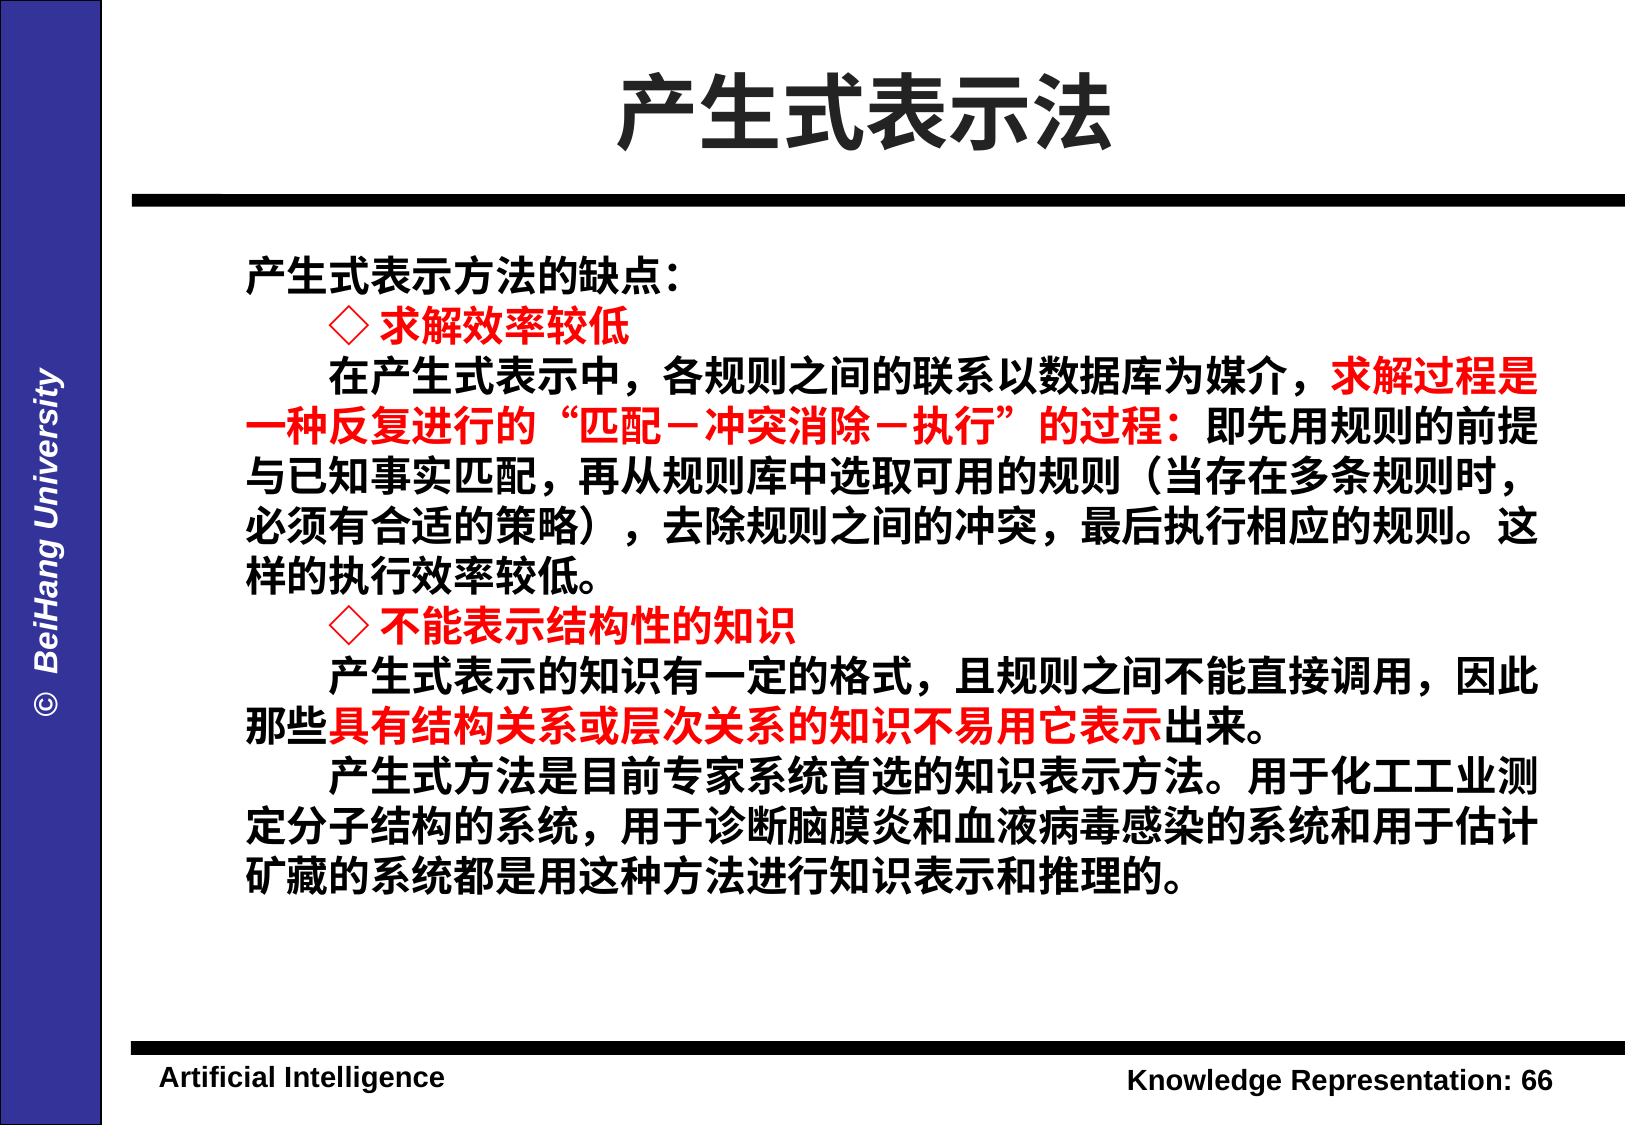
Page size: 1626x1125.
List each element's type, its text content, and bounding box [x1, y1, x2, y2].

text_box 产生式表示法 [175, 32, 1555, 187]
text_box 产生式表示方法的缺点： ◇ 求解效率较低 在产生式表示中，各规则之间的联系以数据库为媒介，求解过程是一种反复进行的“匹配－冲突消除－执行”的过程：即先用规则的前提与已知事实匹配，再从规则库中选取可用的规则（当存在多条规则时，必须有合适的策略），去除规则之间的冲突，最后执行相应的规则。这样的执行效率较低。 ◇ 不能表示结构性的知识 产生式表示的知识有一定的格式，且规则之间不能直接调用，因此那些具有结构关系或层次关系的知识不易用它表示出来。 产生式方法是目前专家系统首选的知识表示方法。用于化工工业测定分子结构的系统，用于诊断脑膜炎和血液病毒感染的系统和用于估计矿藏的系统都是用这种方法进行知识表示和推理的。 [230, 249, 1558, 908]
